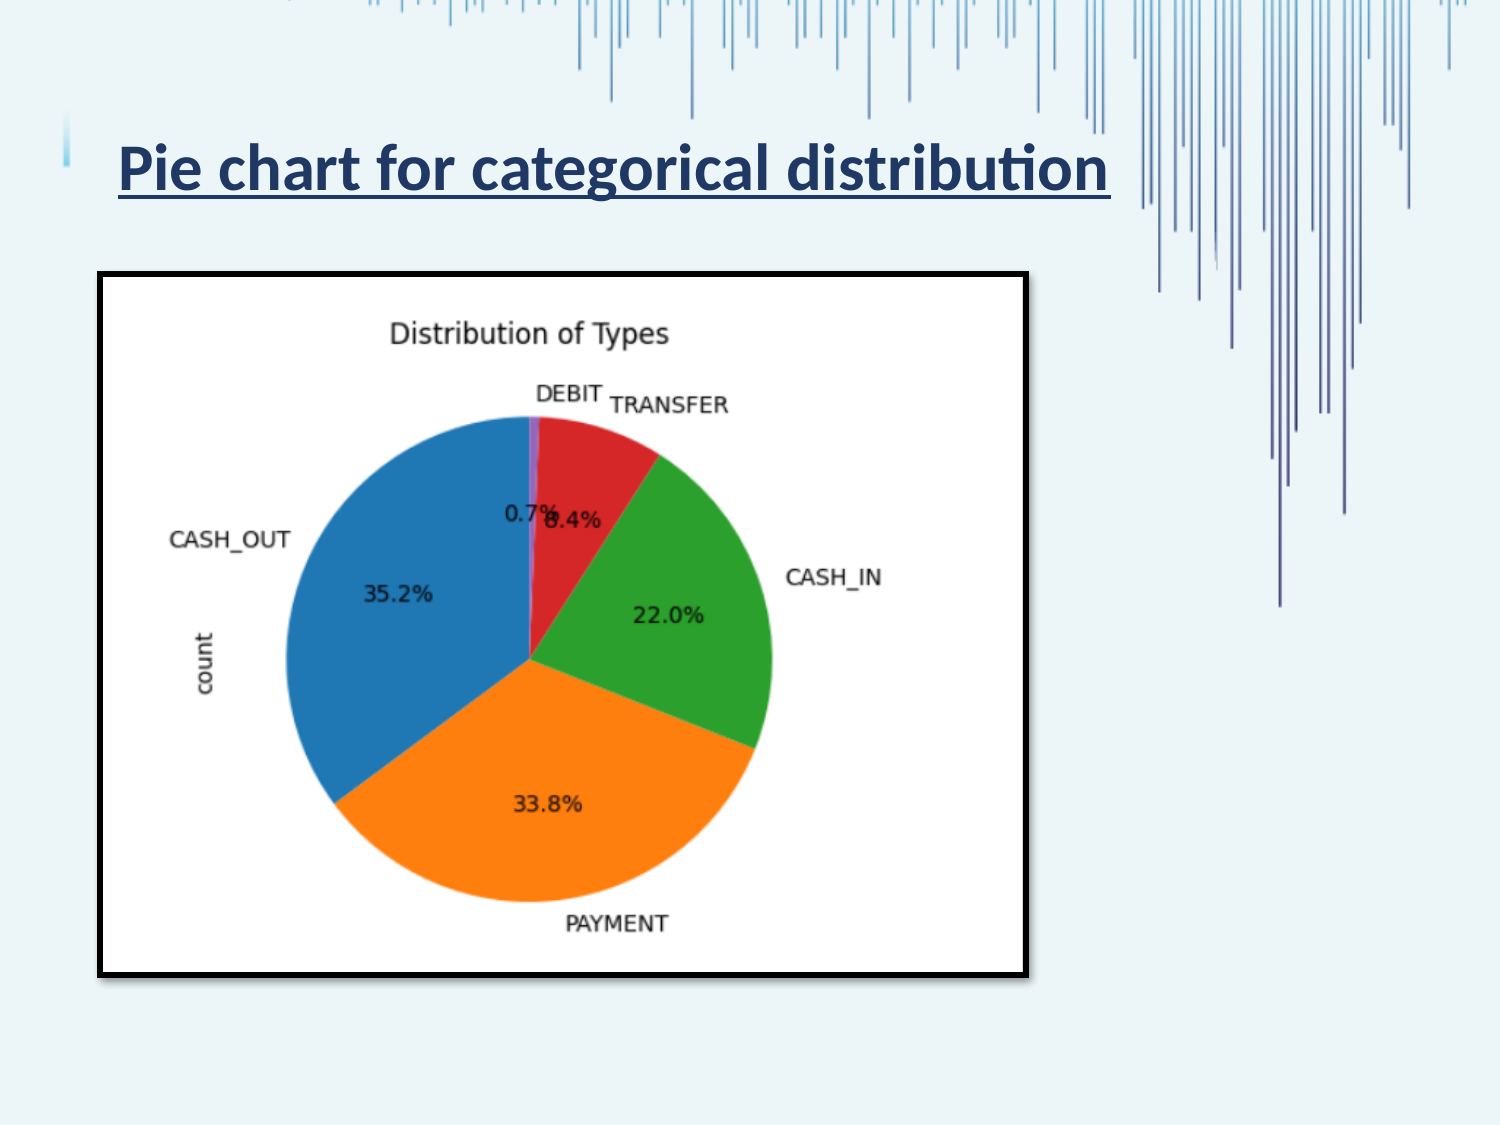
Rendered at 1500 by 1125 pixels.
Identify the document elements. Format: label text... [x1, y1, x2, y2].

picture [0, 0, 1500, 1125]
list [103, 277, 1023, 972]
title Pie chart for categorical distribution [103, 59, 1397, 278]
